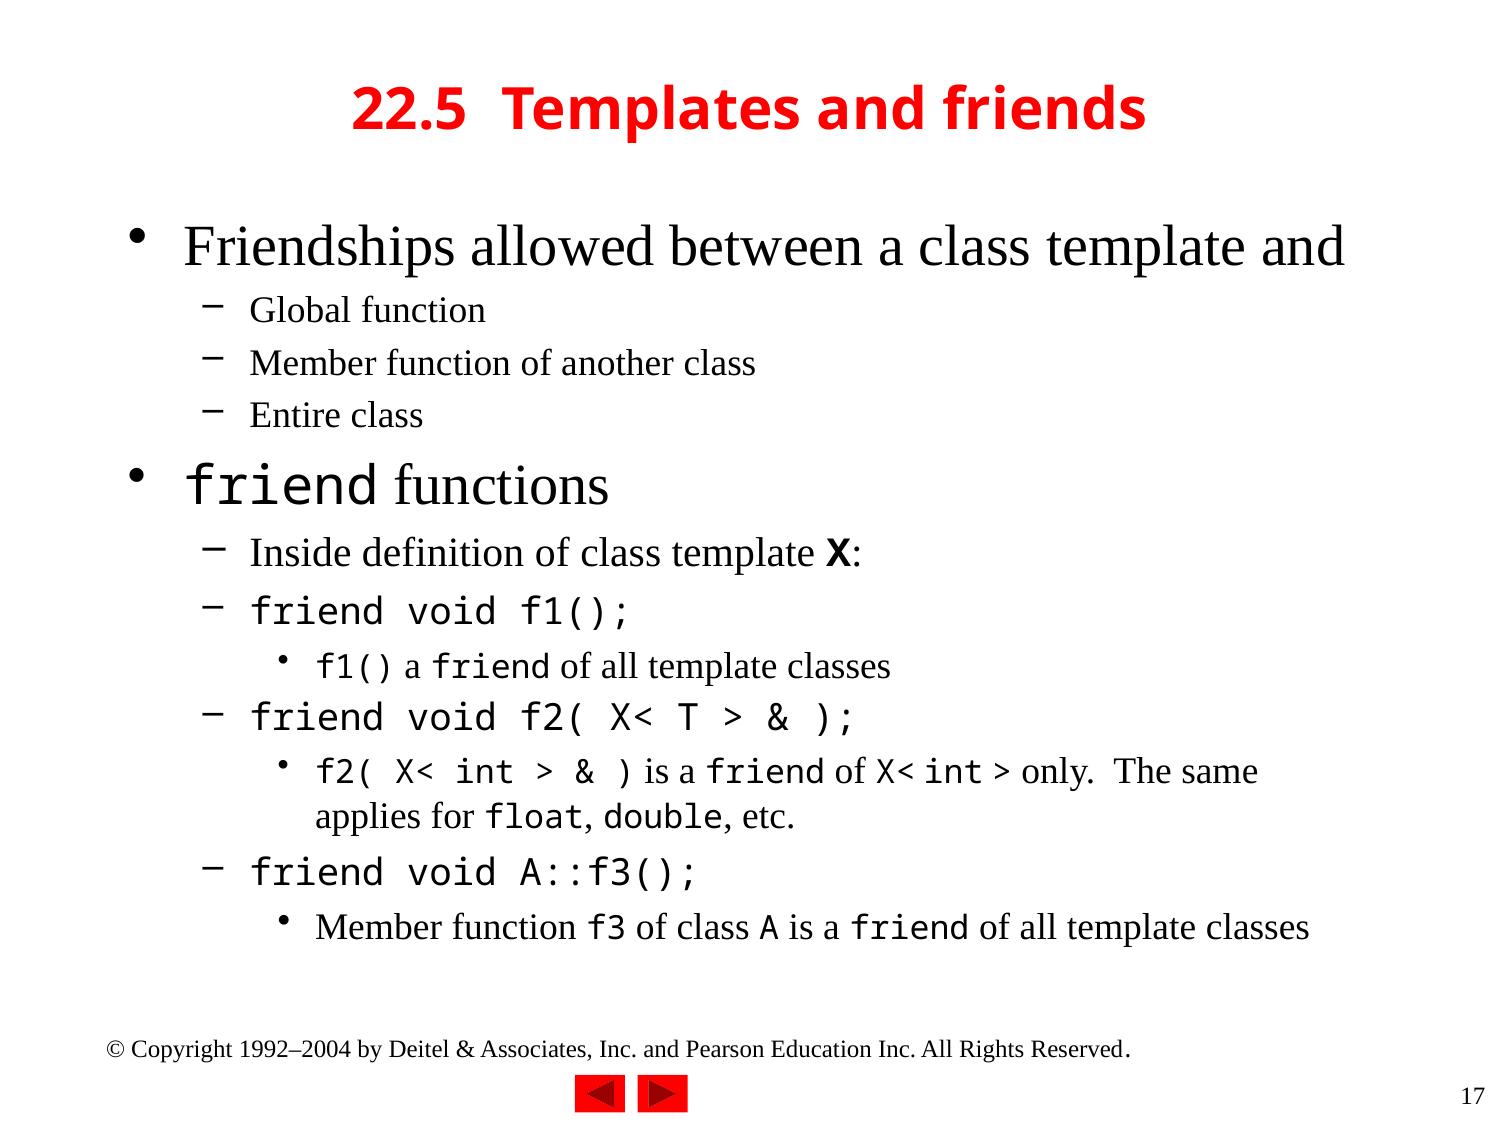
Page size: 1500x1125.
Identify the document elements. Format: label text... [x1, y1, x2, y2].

list Friendships allowed between a class template and Global function Member function of another class Entire class friend functions Inside definition of class template X: friend void f1(); f1() a friend of all template classes friend void f2( X< T > & ); f2( X< int > & ) is a friend of X< int > only. The same applies for float, double, etc. friend void A::f3(); Member function f3 of class A is a friend of all template classes [112, 200, 1388, 1063]
title 22.5 Templates and friends [112, 12, 1388, 200]
